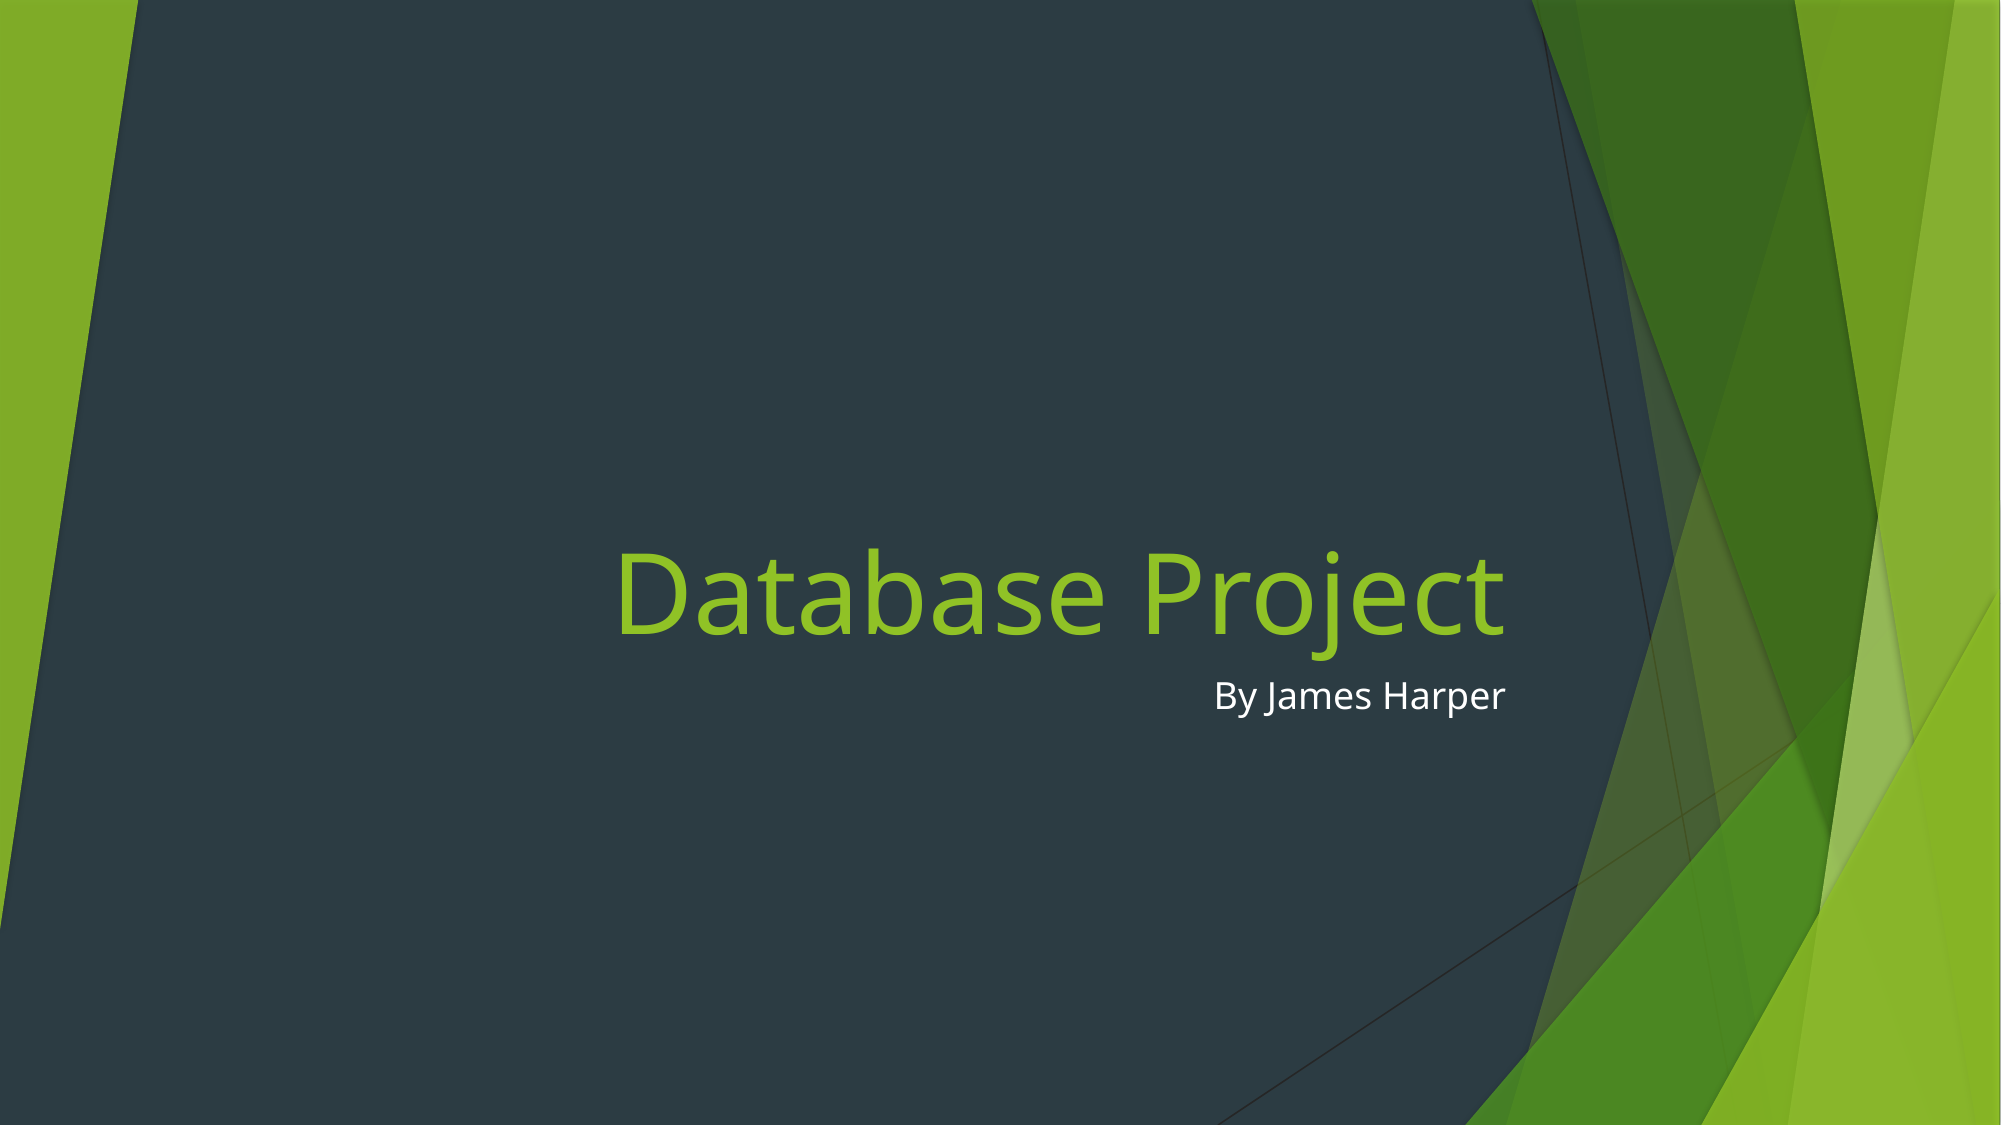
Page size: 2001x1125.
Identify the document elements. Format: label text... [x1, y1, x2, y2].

subtitle By James Harper [247, 664, 1522, 845]
title Database Project [247, 394, 1522, 664]
